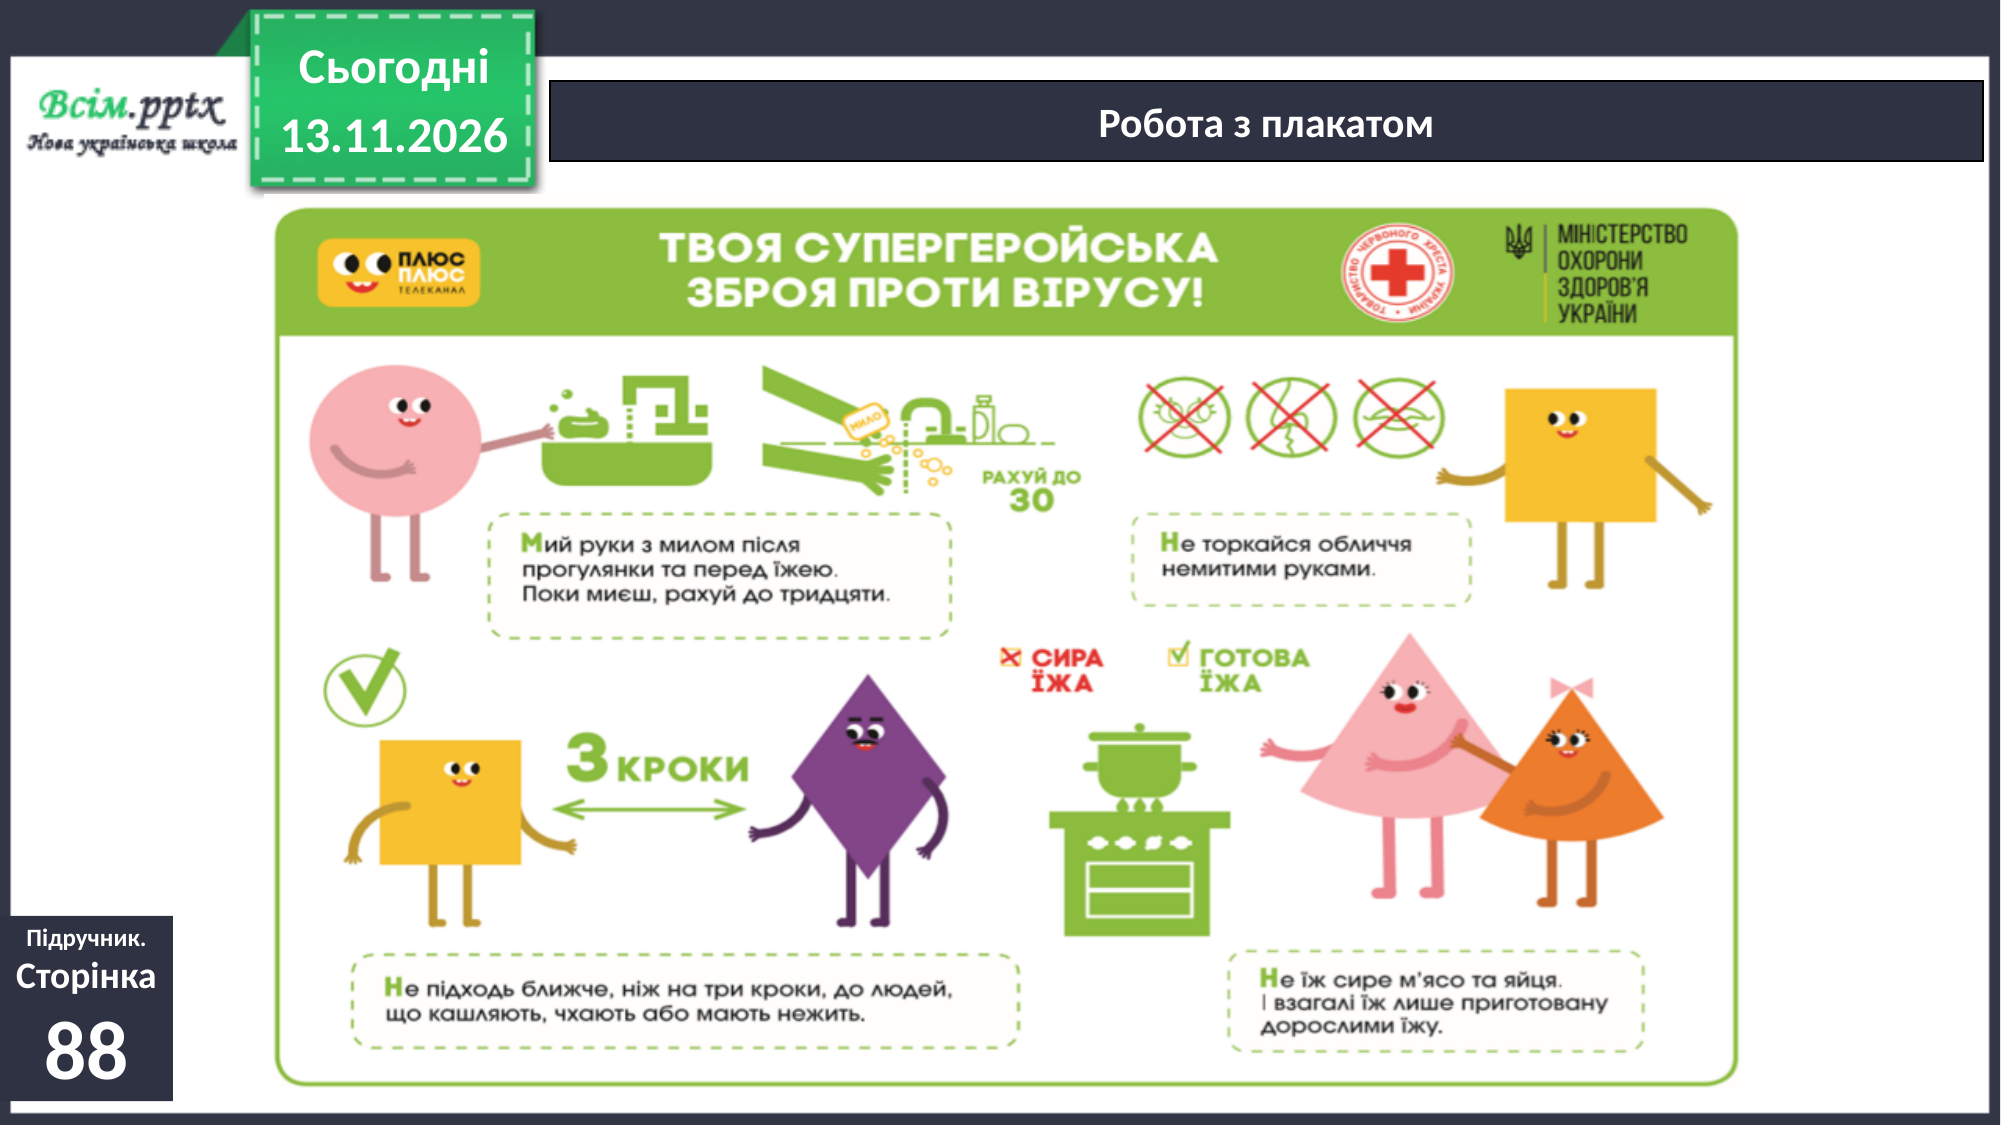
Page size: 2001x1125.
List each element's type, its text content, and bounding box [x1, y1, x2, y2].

picture [0, 0, 2001, 1125]
text_box 15.04.2022 [263, 101, 524, 164]
text_box Робота з плакатом [549, 80, 1984, 162]
text_box Підручник. Сторінка 88 [0, 915, 174, 1102]
text_box Сьогодні [284, 26, 535, 101]
